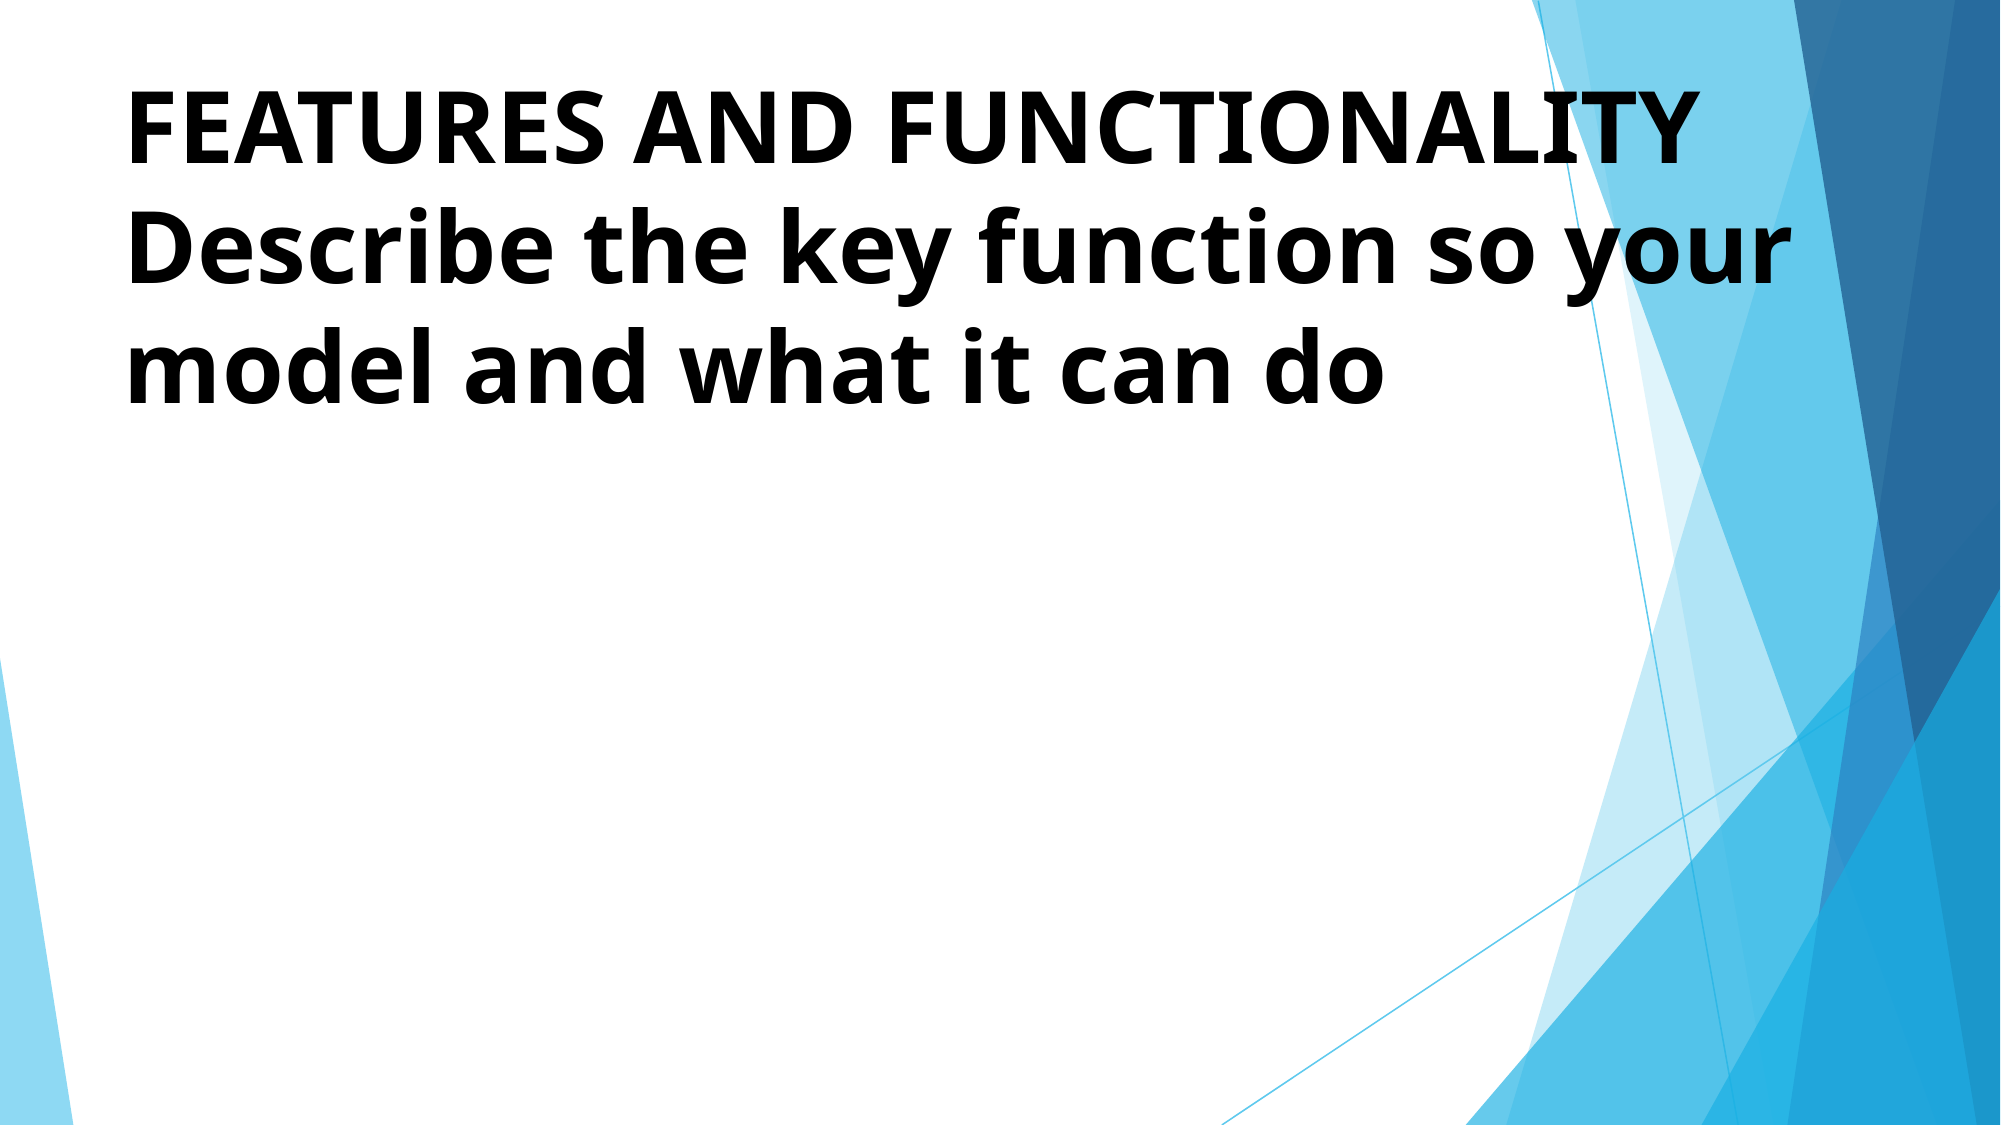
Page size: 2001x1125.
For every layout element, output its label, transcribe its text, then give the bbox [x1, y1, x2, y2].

title FEATURES AND FUNCTIONALITY Describe the key function so your model and what it can do [123, 63, 1877, 427]
